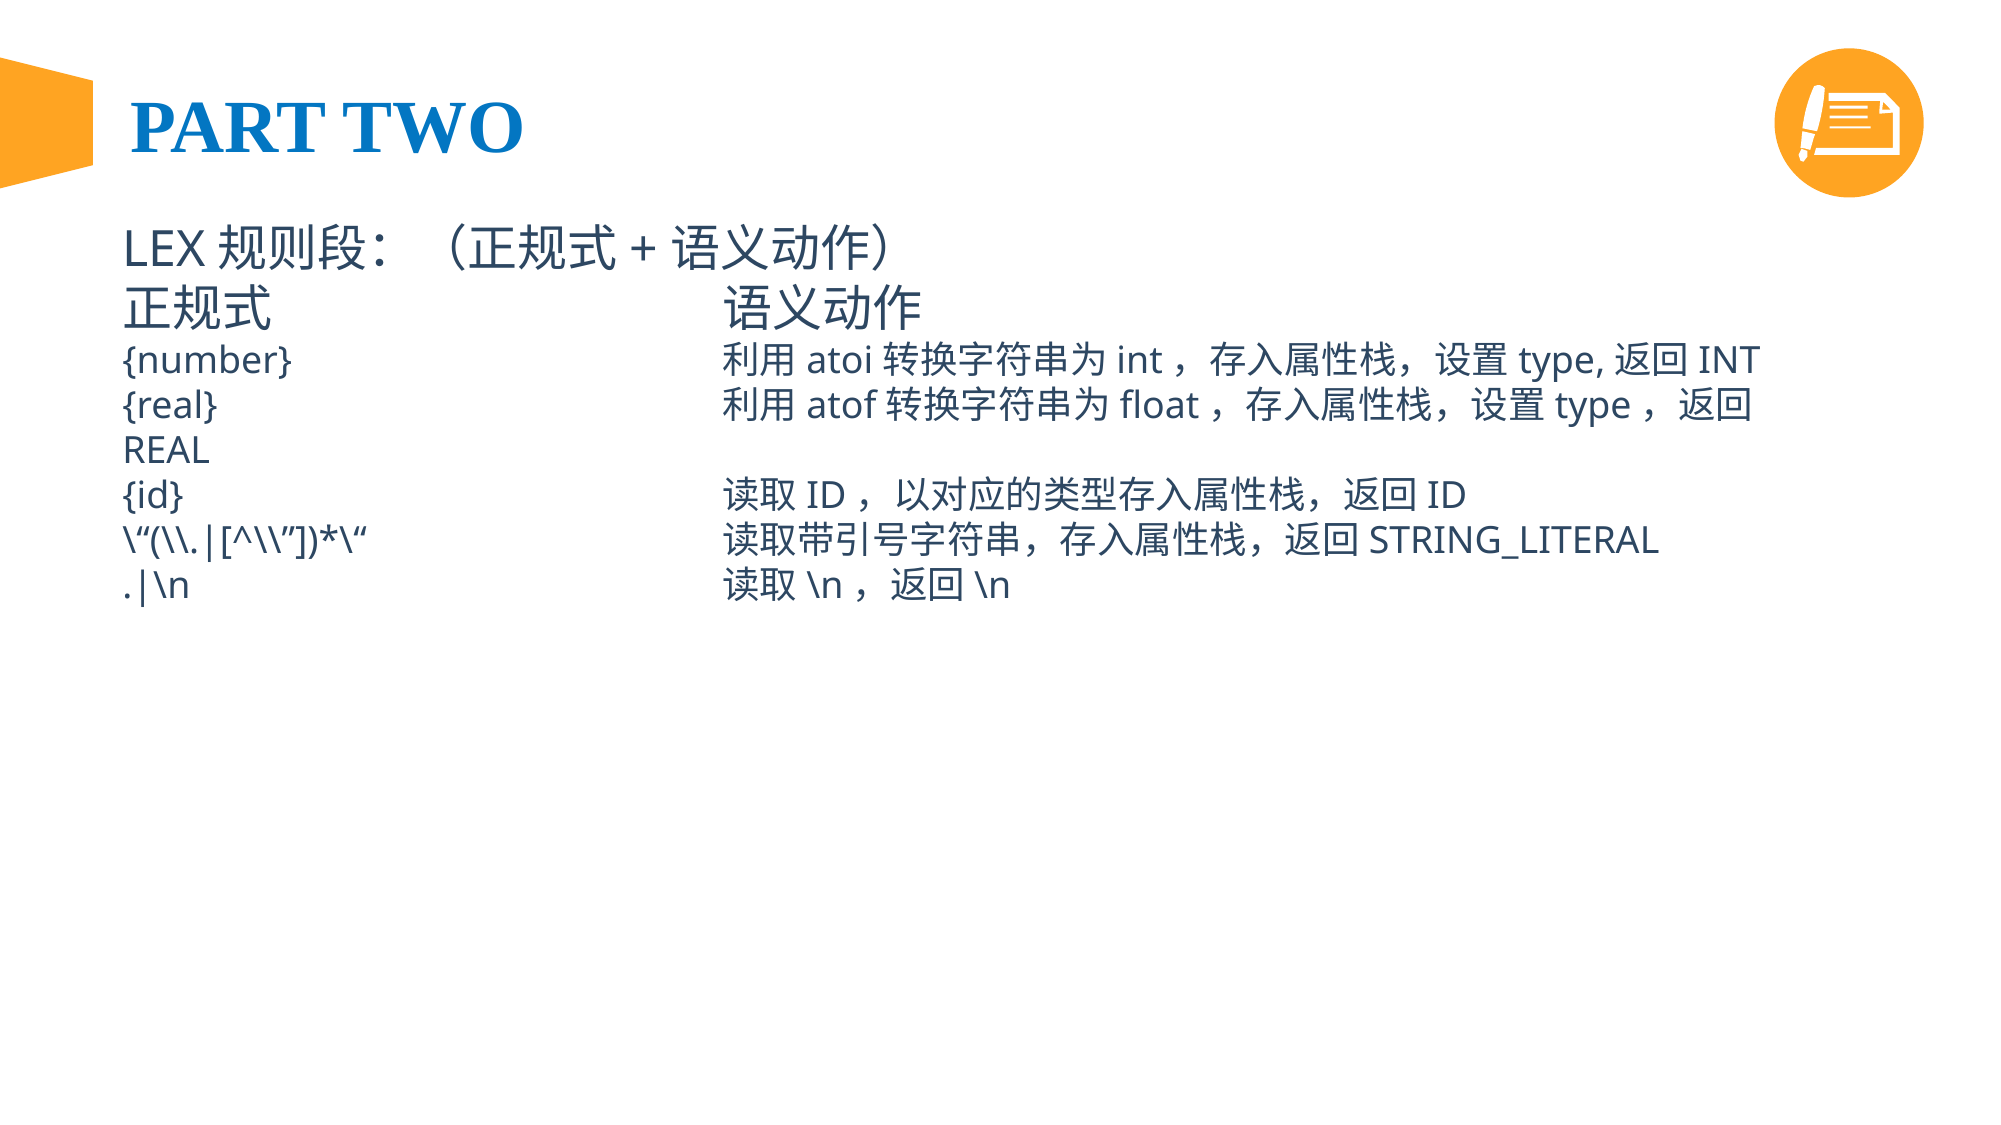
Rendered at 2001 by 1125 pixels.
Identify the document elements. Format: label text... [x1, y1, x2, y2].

text_box LEX规则段：（正规式+语义动作） 正规式 语义动作 {number} 利用atoi转换字符串为int，存入属性栈，设置type,返回INT {real} 利用atof转换字符串为float，存入属性栈，设置type，返回REAL {id} 读取ID，以对应的类型存入属性栈，返回ID \“(\\.|[^\\”])*\“ 读取带引号字符串，存入属性栈，返回STRING_LITERAL .|\n 读取\n，返回\n [107, 208, 1865, 824]
